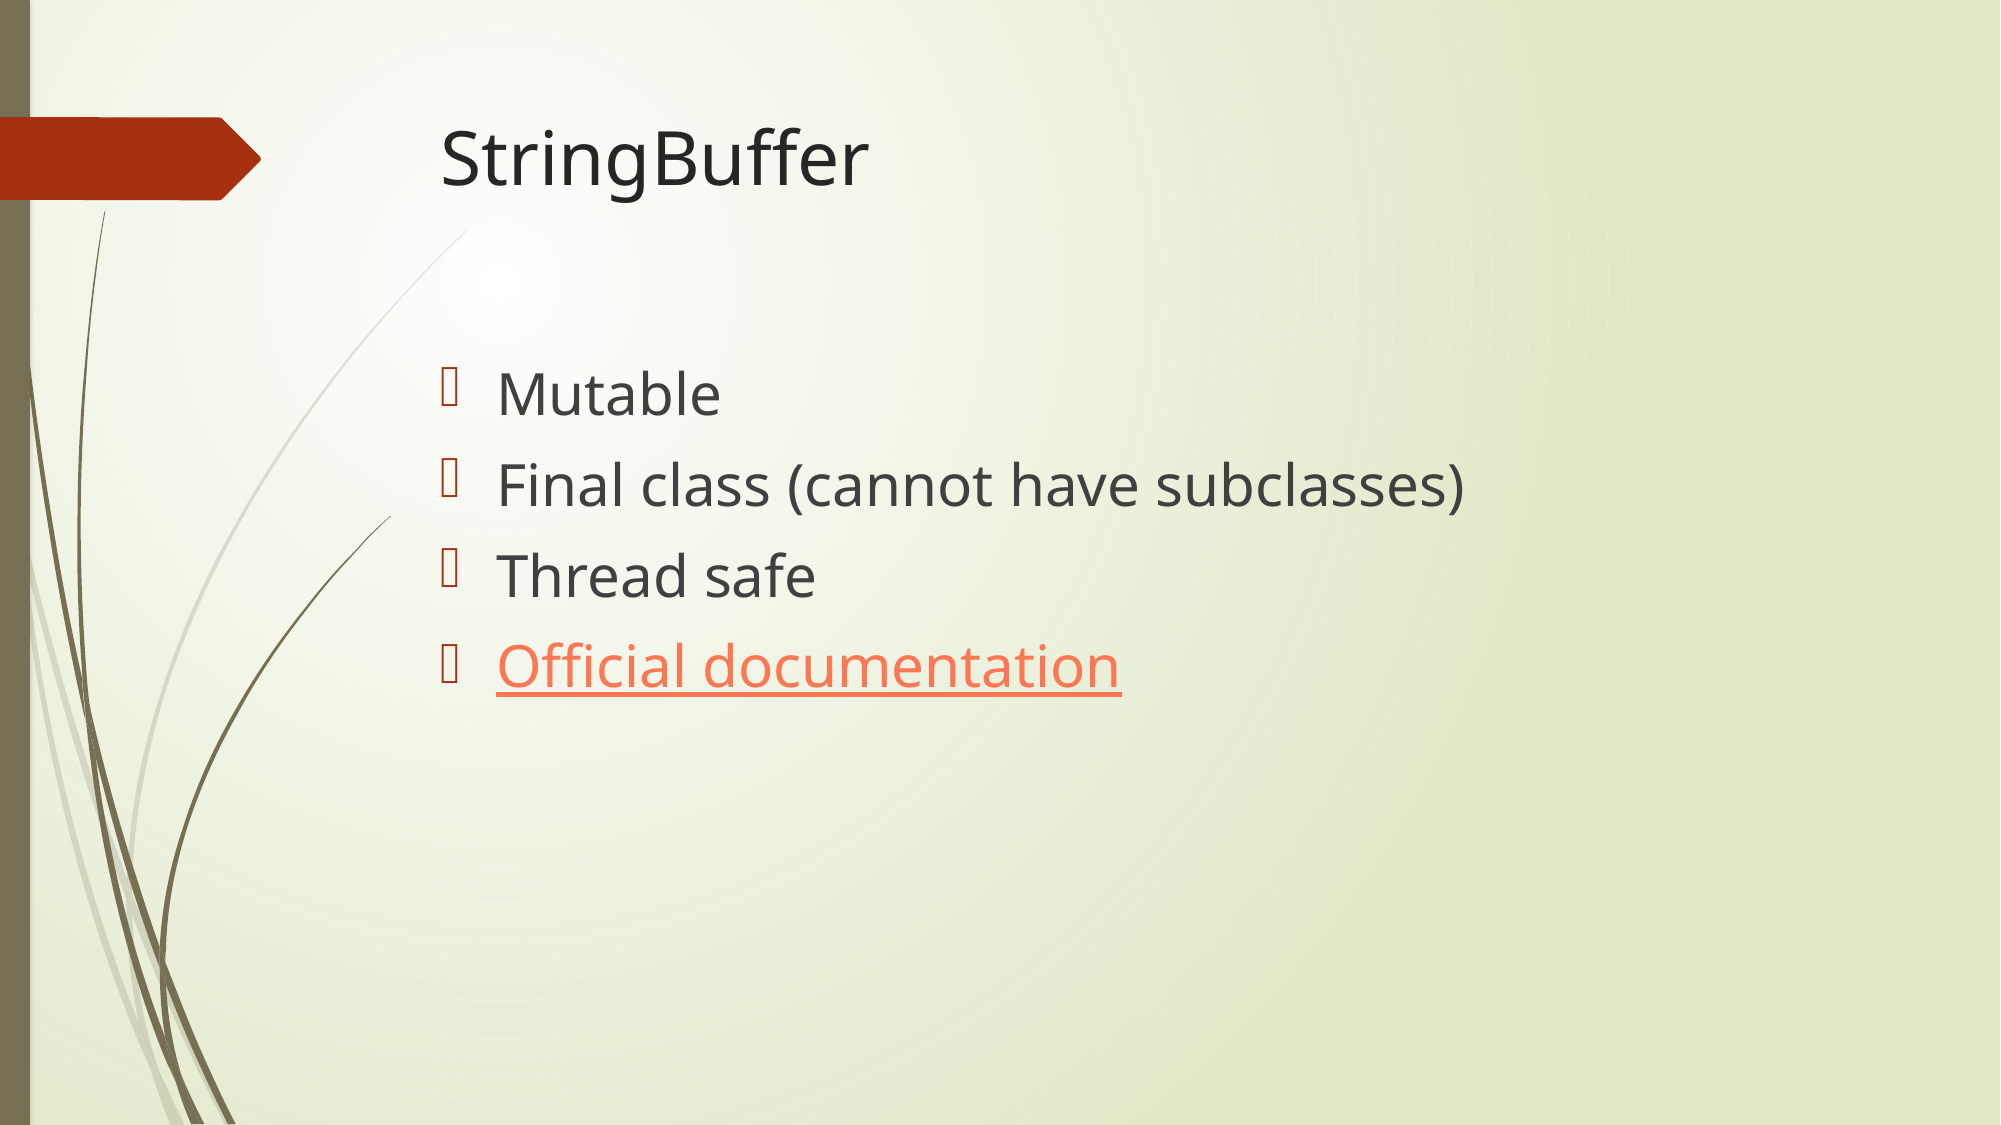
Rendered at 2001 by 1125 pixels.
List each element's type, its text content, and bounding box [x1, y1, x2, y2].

list Mutable Final class (cannot have subclasses) Thread safe Official documentation [424, 350, 1888, 970]
title StringBuffer [425, 102, 1888, 313]
